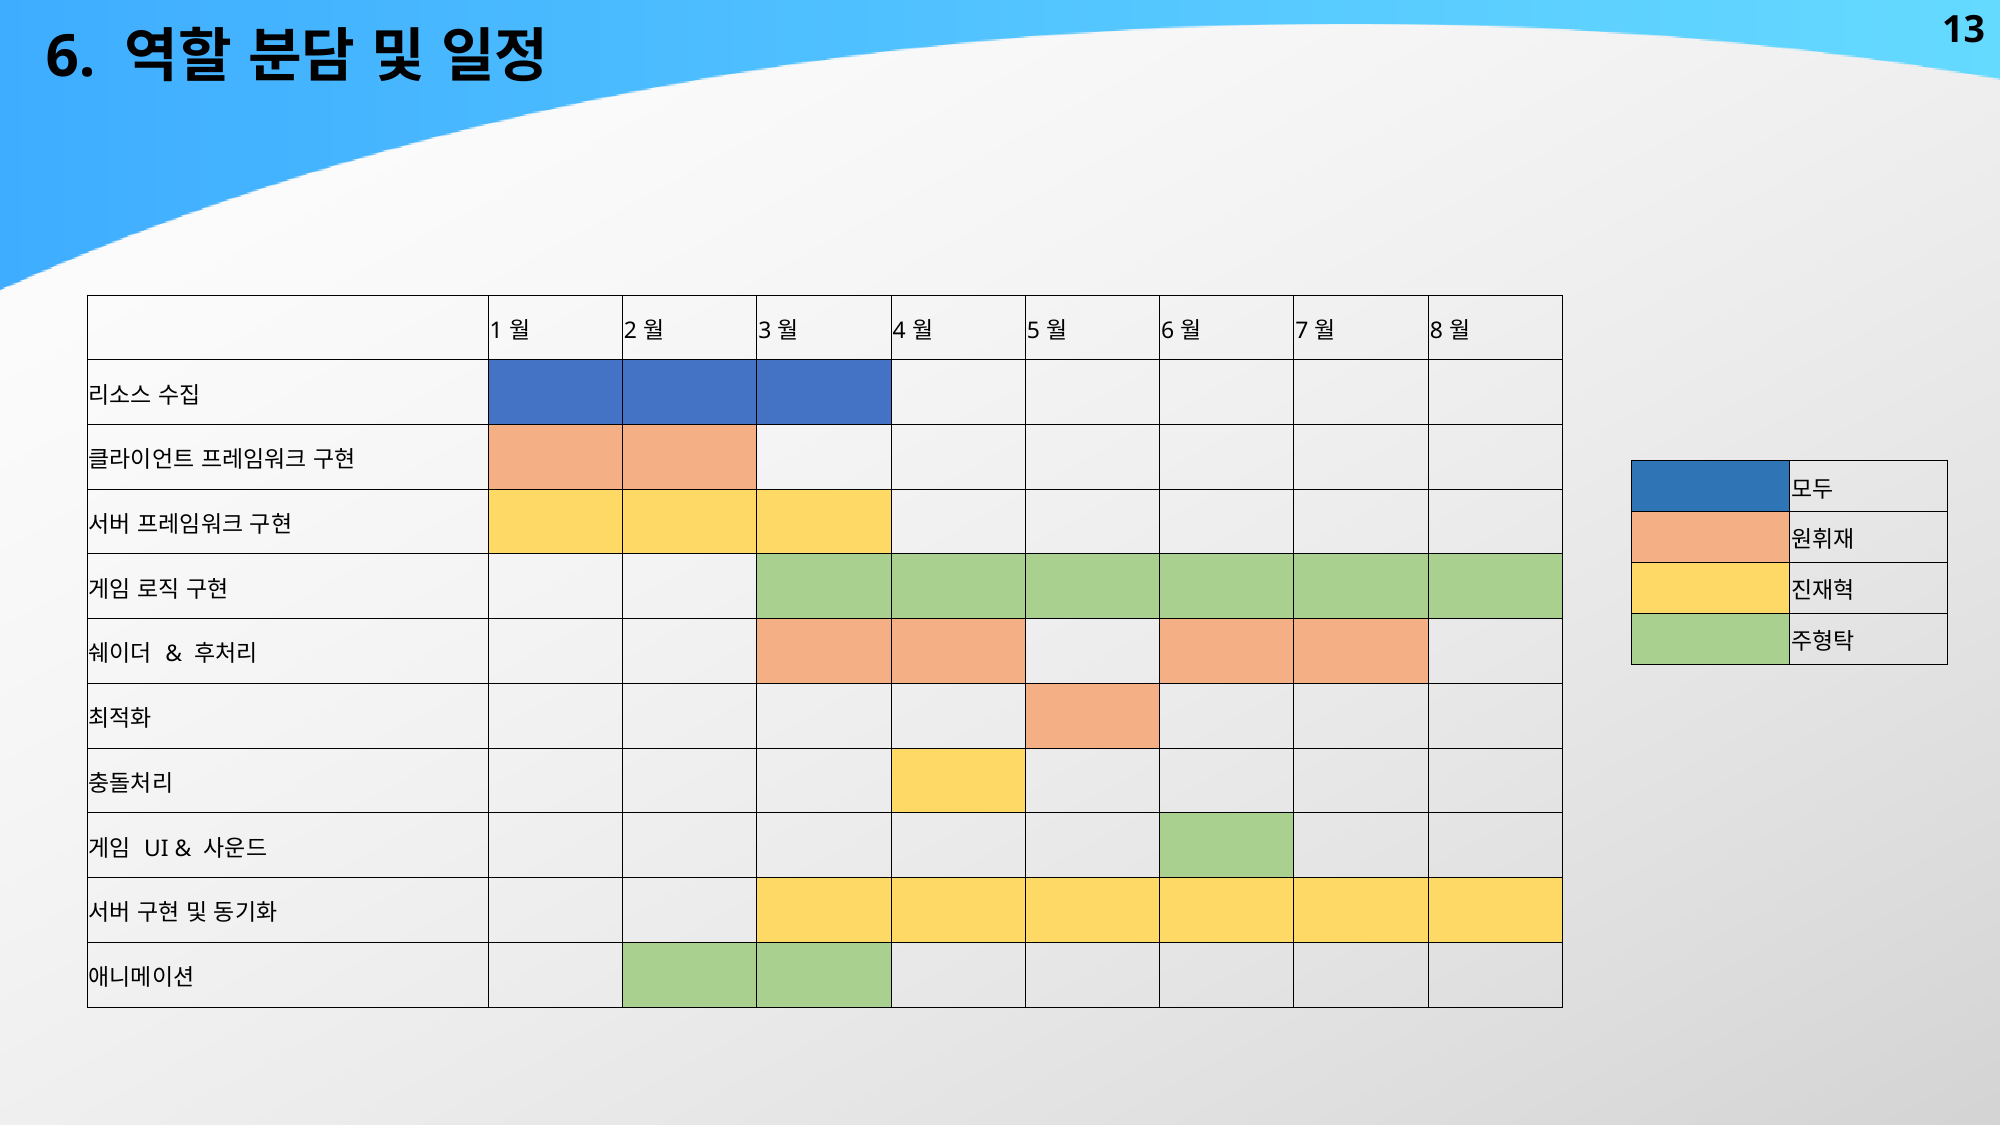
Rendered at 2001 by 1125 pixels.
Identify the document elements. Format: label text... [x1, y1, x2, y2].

table_cell [1160, 749, 1293, 812]
table_cell [1026, 878, 1159, 942]
table_cell [1294, 684, 1428, 748]
table_cell [1160, 619, 1293, 683]
table_cell [623, 554, 756, 618]
table_cell 리소스 수집 [88, 360, 488, 424]
text_box 6. 역할 분담 및 일정 [30, 10, 824, 96]
table_cell [757, 619, 891, 683]
table_cell [1294, 813, 1428, 877]
table_header [1632, 461, 1789, 511]
table_cell [1160, 684, 1293, 748]
table_cell [623, 425, 756, 489]
table_cell [1429, 749, 1562, 812]
table_cell [1429, 813, 1562, 877]
table_cell [489, 943, 622, 1007]
table_cell 원휘재 [1790, 512, 1947, 562]
table_cell [892, 878, 1025, 942]
table_cell [1294, 490, 1428, 553]
table_cell [1026, 749, 1159, 812]
table_cell [1026, 943, 1159, 1007]
table_header 모두 [1790, 461, 1947, 511]
table_cell [1632, 614, 1789, 664]
table_cell [892, 684, 1025, 748]
table_cell [623, 619, 756, 683]
table_cell [489, 490, 622, 553]
text_box 아이템 사용 [869, 0, 875, 24]
table_cell [489, 684, 622, 748]
table_cell [1294, 360, 1428, 424]
table_cell [757, 360, 891, 424]
table_cell [1429, 360, 1562, 424]
table_cell 주형탁 [1790, 614, 1947, 664]
table_cell [1160, 425, 1293, 489]
slide_number 13 [1550, 0, 2000, 61]
table_cell [757, 554, 891, 618]
table_cell [1160, 943, 1293, 1007]
table_cell [1429, 684, 1562, 748]
table_cell [1294, 425, 1428, 489]
table_header 1월 [489, 296, 622, 359]
table_cell [1026, 554, 1159, 618]
table_cell [892, 360, 1025, 424]
table_header 3월 [757, 296, 891, 359]
table_cell [757, 684, 891, 748]
table_cell [1294, 619, 1428, 683]
table_cell [1160, 360, 1293, 424]
table_cell [623, 813, 756, 877]
table_cell [1026, 425, 1159, 489]
table_cell [1429, 878, 1562, 942]
table_cell 진재혁 [1790, 563, 1947, 613]
table_cell [892, 490, 1025, 553]
table_cell [1026, 490, 1159, 553]
table_cell [489, 425, 622, 489]
table_cell [1294, 749, 1428, 812]
table_cell [489, 619, 622, 683]
table_cell [892, 554, 1025, 618]
table_cell [1632, 563, 1789, 613]
table_cell [1160, 878, 1293, 942]
table_header 7월 [1294, 296, 1428, 359]
table_cell [892, 943, 1025, 1007]
table_cell [489, 360, 622, 424]
table_cell 클라이언트 프레임워크 구현 [88, 425, 488, 489]
table_cell [757, 813, 891, 877]
table_cell [1160, 490, 1293, 553]
table_header 6월 [1160, 296, 1293, 359]
table_cell [757, 490, 891, 553]
table_cell 쉐이더 & 후처리 [88, 619, 488, 683]
table_cell [892, 749, 1025, 812]
table_header [88, 296, 488, 359]
table_header 2월 [623, 296, 756, 359]
table_cell [892, 619, 1025, 683]
table_cell 서버 구현 및 동기화 [88, 878, 488, 942]
table_header 4월 [892, 296, 1025, 359]
table_cell 충돌처리 [88, 749, 488, 812]
table_cell 서버 프레임워크 구현 [88, 490, 488, 553]
picture [0, 24, 2000, 1125]
table_cell [1160, 813, 1293, 877]
table_cell [1026, 684, 1159, 748]
table_cell [623, 684, 756, 748]
table_cell [1294, 554, 1428, 618]
table_cell [489, 554, 622, 618]
table_cell [623, 878, 756, 942]
table_cell [623, 749, 756, 812]
table_cell [1026, 360, 1159, 424]
table_cell [1026, 813, 1159, 877]
table_cell [623, 360, 756, 424]
table_cell [1026, 619, 1159, 683]
table_cell [623, 943, 756, 1007]
table_cell [489, 878, 622, 942]
table_cell [1429, 490, 1562, 553]
table_cell [489, 813, 622, 877]
table_cell [1632, 512, 1789, 562]
table_cell [489, 749, 622, 812]
table_cell [1160, 554, 1293, 618]
table_header 8월 [1429, 296, 1562, 359]
table_cell 애니메이션 [88, 943, 488, 1007]
table_cell [757, 425, 891, 489]
table_cell [1294, 878, 1428, 942]
table_cell [1429, 425, 1562, 489]
table_cell [892, 425, 1025, 489]
table_cell 게임 UI & 사운드 [88, 813, 488, 877]
table_cell 게임 로직 구현 [88, 554, 488, 618]
table_cell [623, 490, 756, 553]
table_cell 최적화 [88, 684, 488, 748]
table_cell [1294, 943, 1428, 1007]
table_cell [1429, 619, 1562, 683]
table_cell [757, 943, 891, 1007]
table_cell [892, 813, 1025, 877]
table_cell [757, 878, 891, 942]
table_header 5월 [1026, 296, 1159, 359]
table_cell [757, 749, 891, 812]
table_cell [1429, 554, 1562, 618]
table_cell [1429, 943, 1562, 1007]
